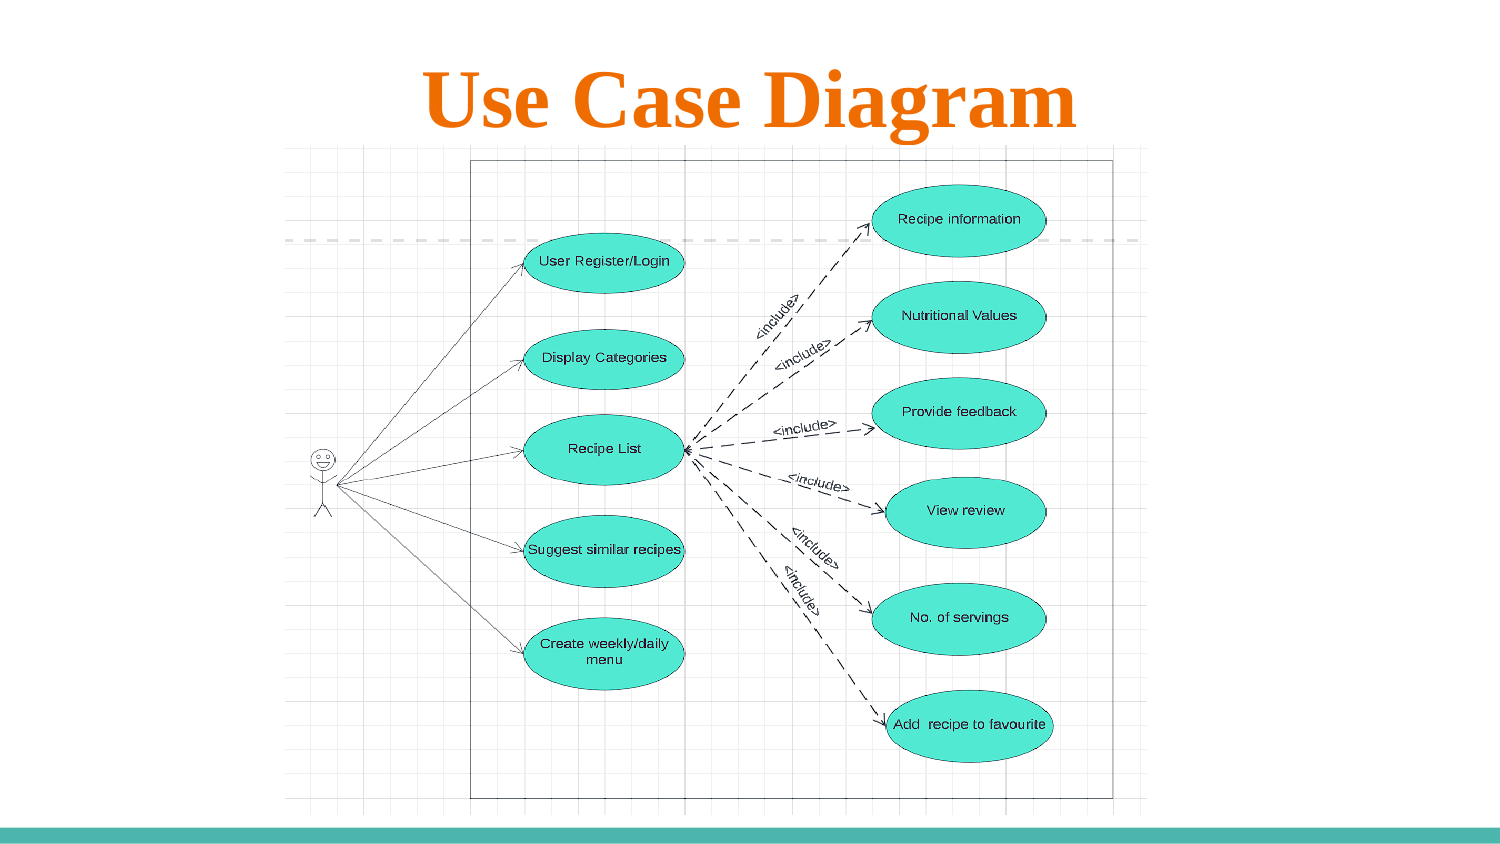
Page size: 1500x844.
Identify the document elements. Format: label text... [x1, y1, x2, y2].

picture [285, 145, 1148, 815]
title Use Case Diagram [51, 29, 1449, 146]
